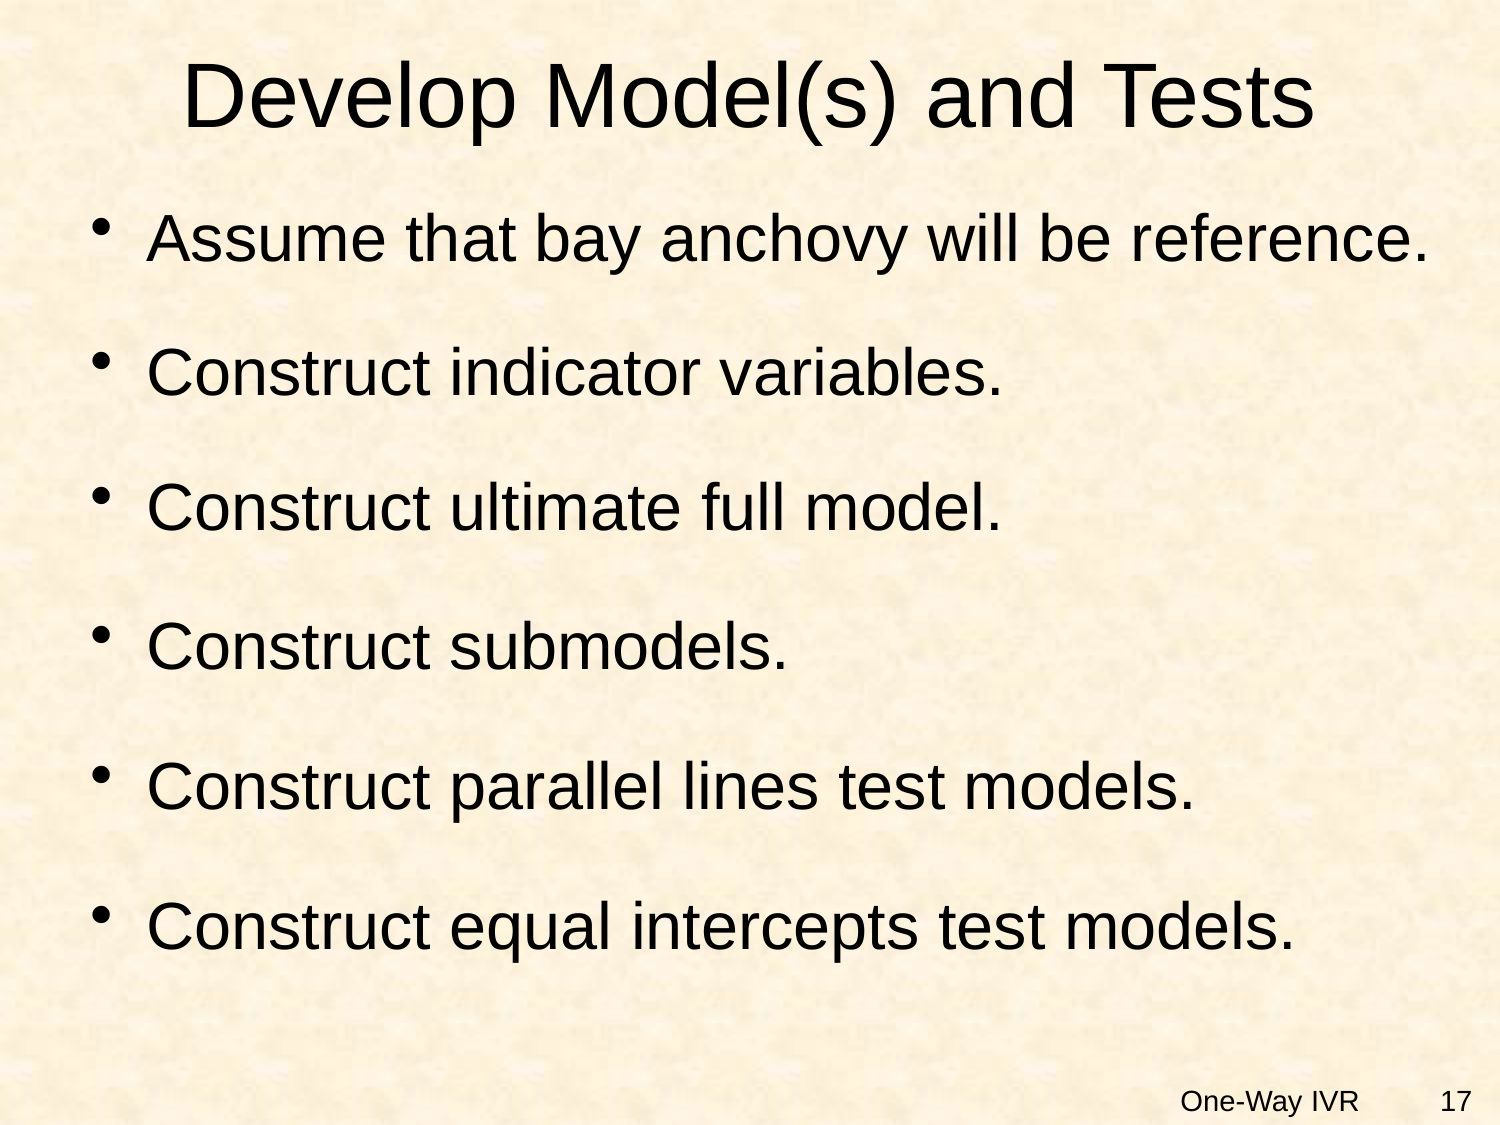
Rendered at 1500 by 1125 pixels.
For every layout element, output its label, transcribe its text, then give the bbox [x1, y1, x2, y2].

title Develop Model(s) and Tests [10, 19, 1490, 163]
slide_number 17 [1387, 1074, 1488, 1125]
footer One-Way IVR [899, 1074, 1376, 1113]
list Assume that bay anchovy will be reference. Construct indicator variables. Construct ultimate full model. Construct submodels. Construct parallel lines test models. Construct equal intercepts test models. [74, 187, 1463, 1063]
